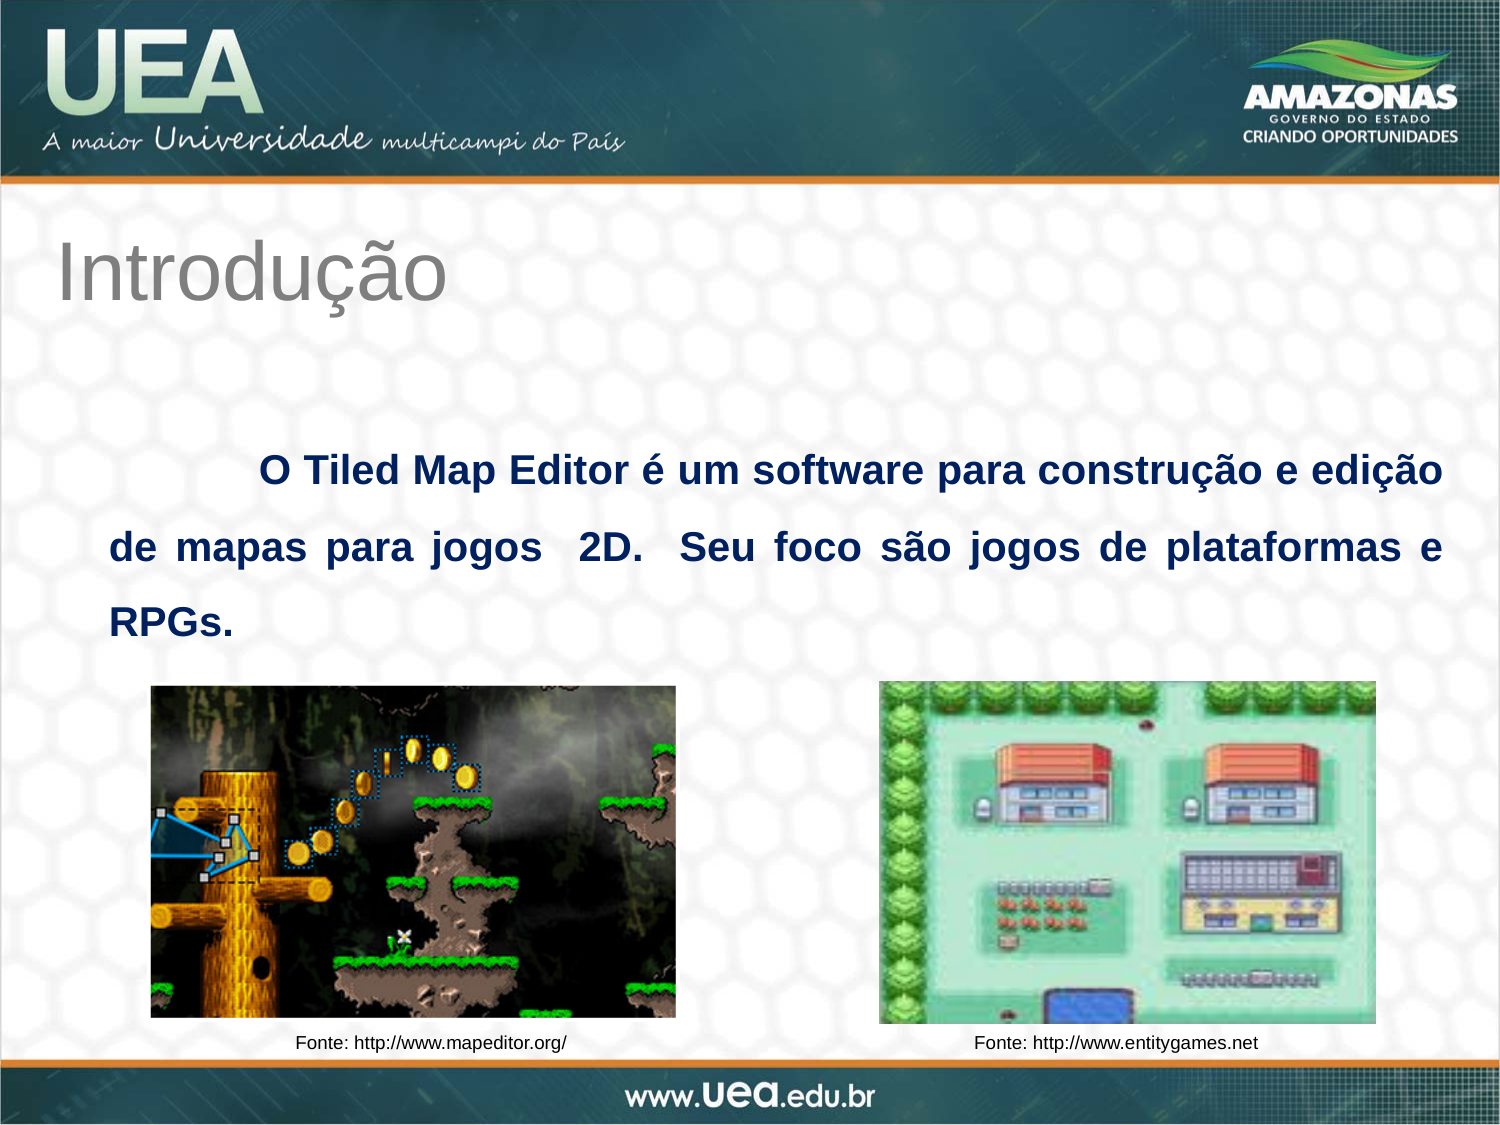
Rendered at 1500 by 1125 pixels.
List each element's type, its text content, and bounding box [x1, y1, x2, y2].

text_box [147, 681, 715, 1062]
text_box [832, 681, 1400, 1062]
picture [0, 0, 1500, 1125]
text_box Introdução [41, 209, 1392, 362]
text_box O Tiled Map Editor é um software para construção e edição de mapas para jogos 2D. Seu foco são jogos de plataformas e RPGs. [37, 397, 1459, 580]
